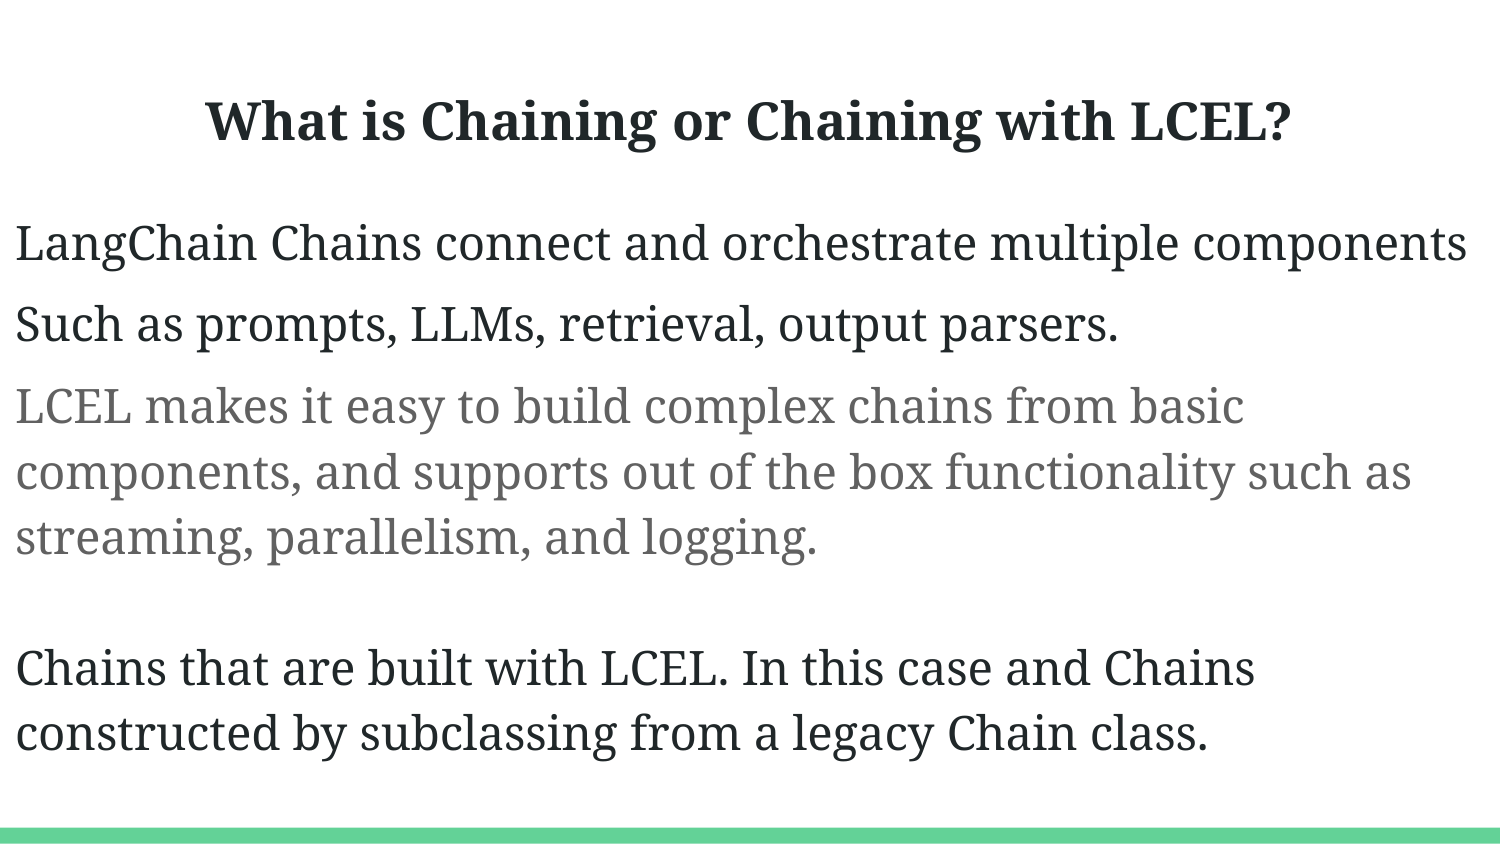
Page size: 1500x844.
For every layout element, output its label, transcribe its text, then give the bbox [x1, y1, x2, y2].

list LangChain Chains connect and orchestrate multiple components Such as prompts, LLMs, retrieval, output parsers. LCEL makes it easy to build complex chains from basic components, and supports out of the box functionality such as streaming, parallelism, and logging. Chains that are built with LCEL. In this case and Chains constructed by subclassing from a legacy Chain class. [0, 189, 1500, 844]
title What is Chaining or Chaining with LCEL? [51, 72, 1449, 167]
